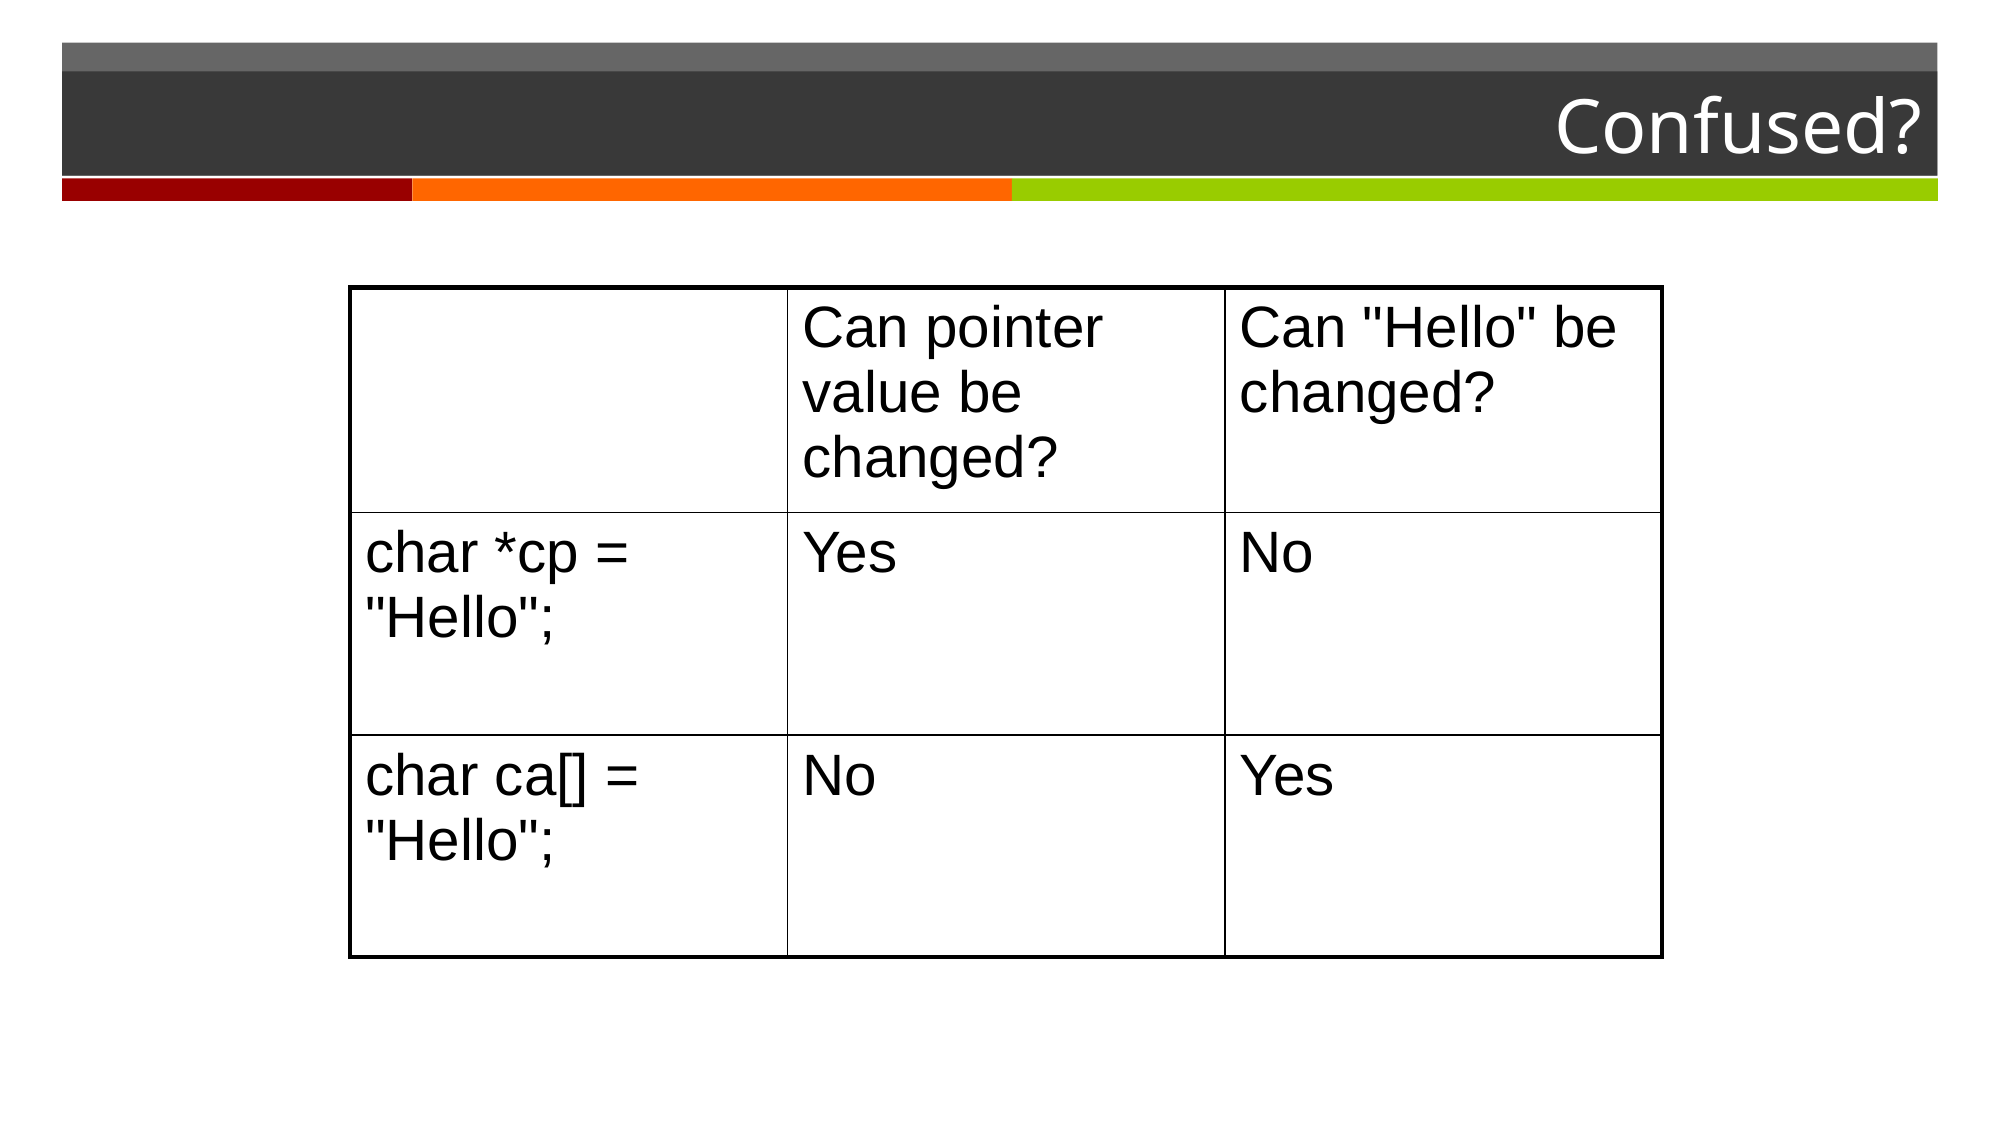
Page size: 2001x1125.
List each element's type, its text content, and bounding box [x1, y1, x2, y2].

table_header Can pointer value be changed? [788, 290, 1224, 512]
table_cell Yes [788, 513, 1224, 734]
table_cell Yes [1226, 736, 1660, 955]
table_cell char *cp = "Hello"; [352, 513, 787, 734]
table_cell No [1226, 513, 1660, 734]
table_cell No [788, 736, 1224, 955]
title Confused? [62, 71, 1938, 176]
table_header [352, 290, 787, 512]
table_cell char ca[] = "Hello"; [352, 736, 787, 955]
table_header Can "Hello" be changed? [1226, 290, 1660, 512]
